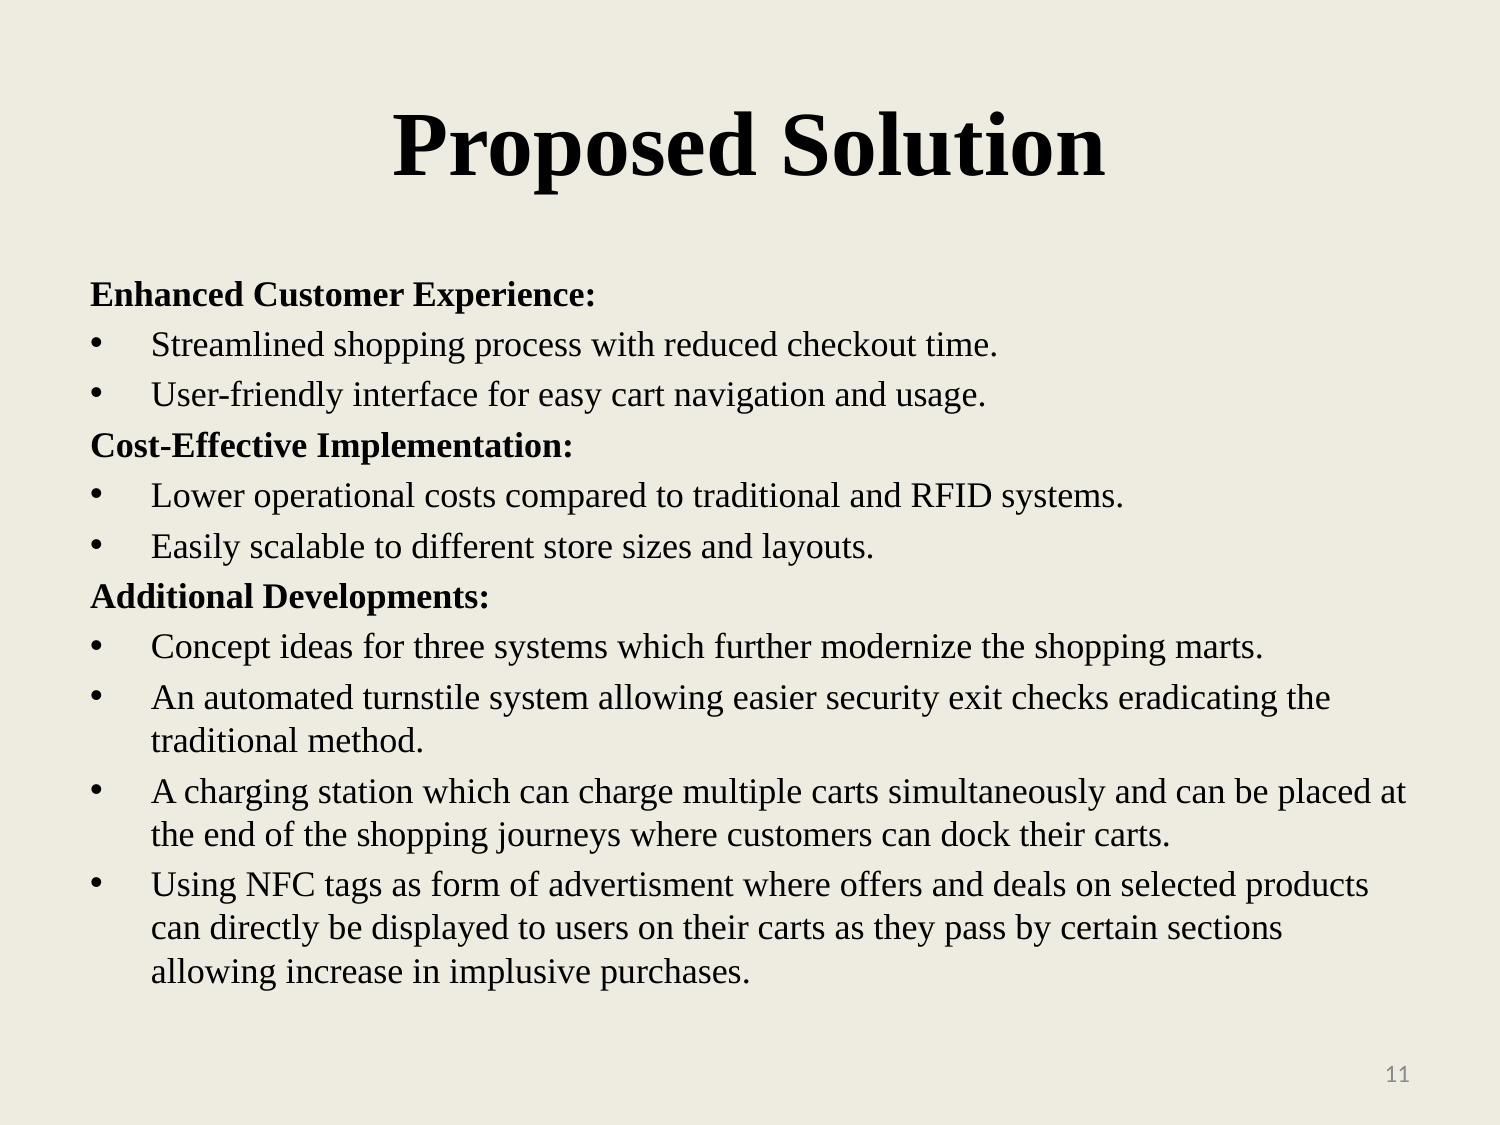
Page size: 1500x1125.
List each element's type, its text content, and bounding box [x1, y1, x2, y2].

list Enhanced Customer Experience: Streamlined shopping process with reduced checkout time. User-friendly interface for easy cart navigation and usage. Cost-Effective Implementation: Lower operational costs compared to traditional and RFID systems. Easily scalable to different store sizes and layouts. Additional Developments: Concept ideas for three systems which further modernize the shopping marts. An automated turnstile system allowing easier security exit checks eradicating the traditional method. A charging station which can charge multiple carts simultaneously and can be placed at the end of the shopping journeys where customers can dock their carts. Using NFC tags as form of advertisment where offers and deals on selected products can directly be displayed to users on their carts as they pass by certain sections allowing increase in implusive purchases. [75, 262, 1425, 1005]
slide_number 11 [1074, 1042, 1425, 1103]
title Proposed Solution [75, 45, 1425, 233]
